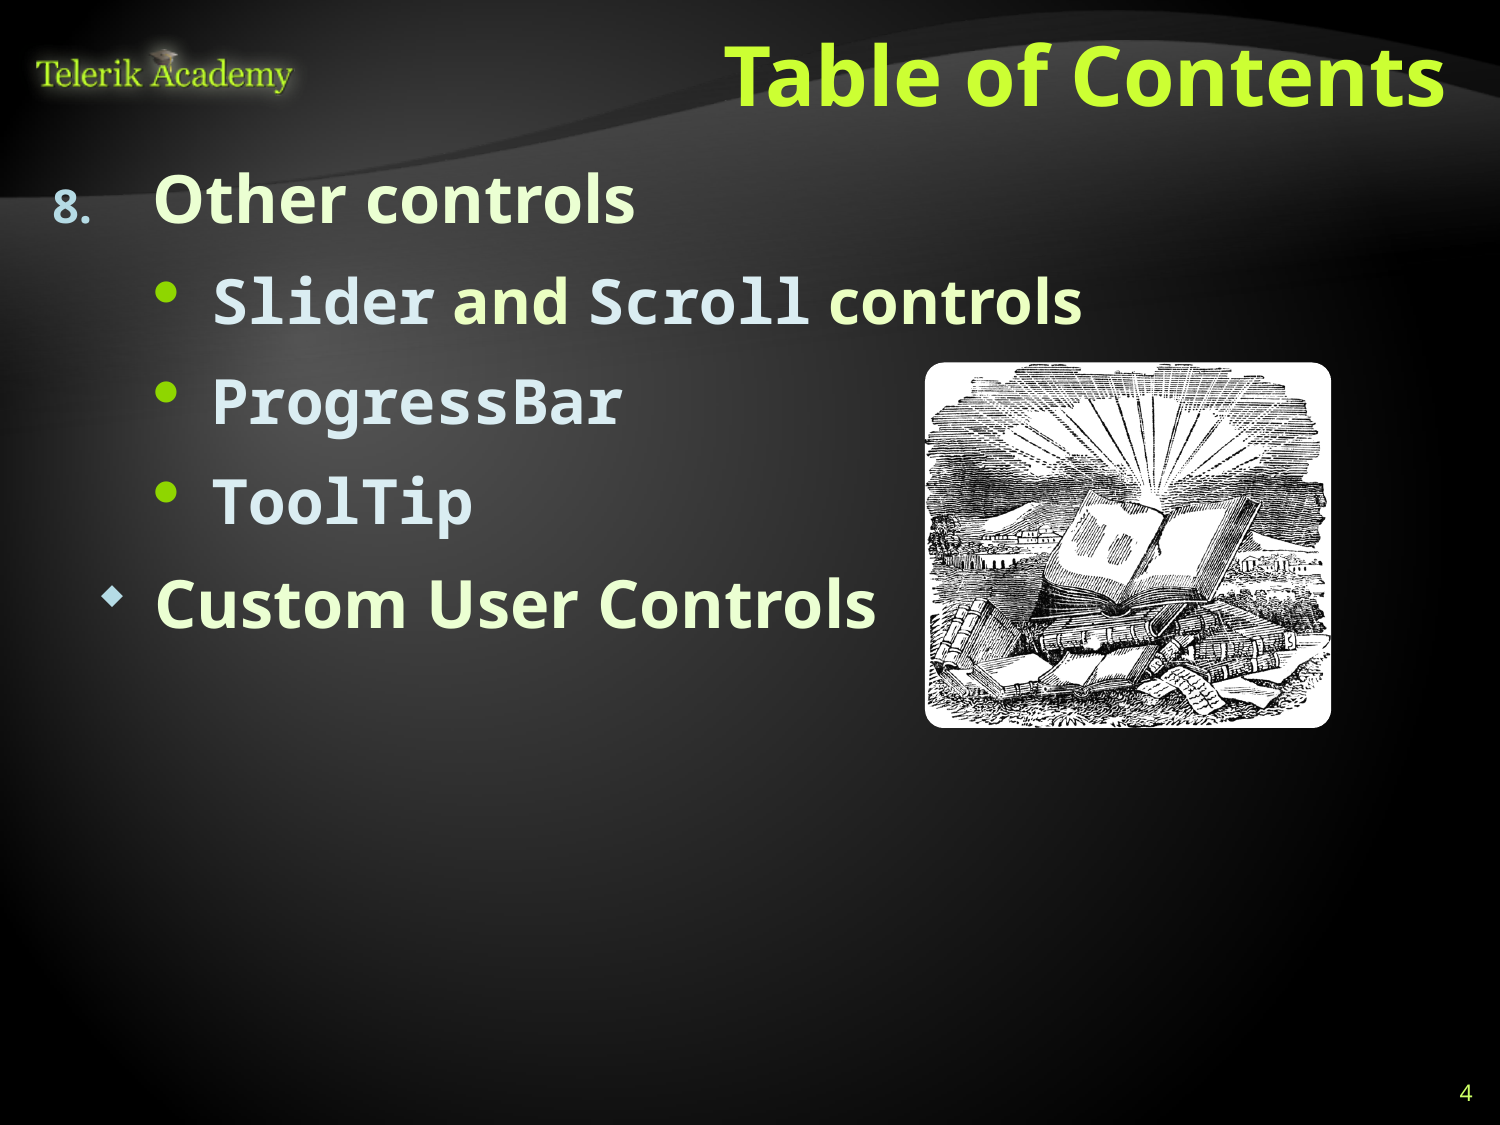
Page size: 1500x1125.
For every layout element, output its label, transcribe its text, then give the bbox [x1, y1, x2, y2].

list Other controls Slider and Scroll controls ProgressBar ToolTip Custom User Controls [37, 149, 1463, 1100]
picture [0, 0, 1500, 1125]
title Table of Contents [300, 12, 1463, 149]
slide_number 4 [1412, 1074, 1488, 1113]
